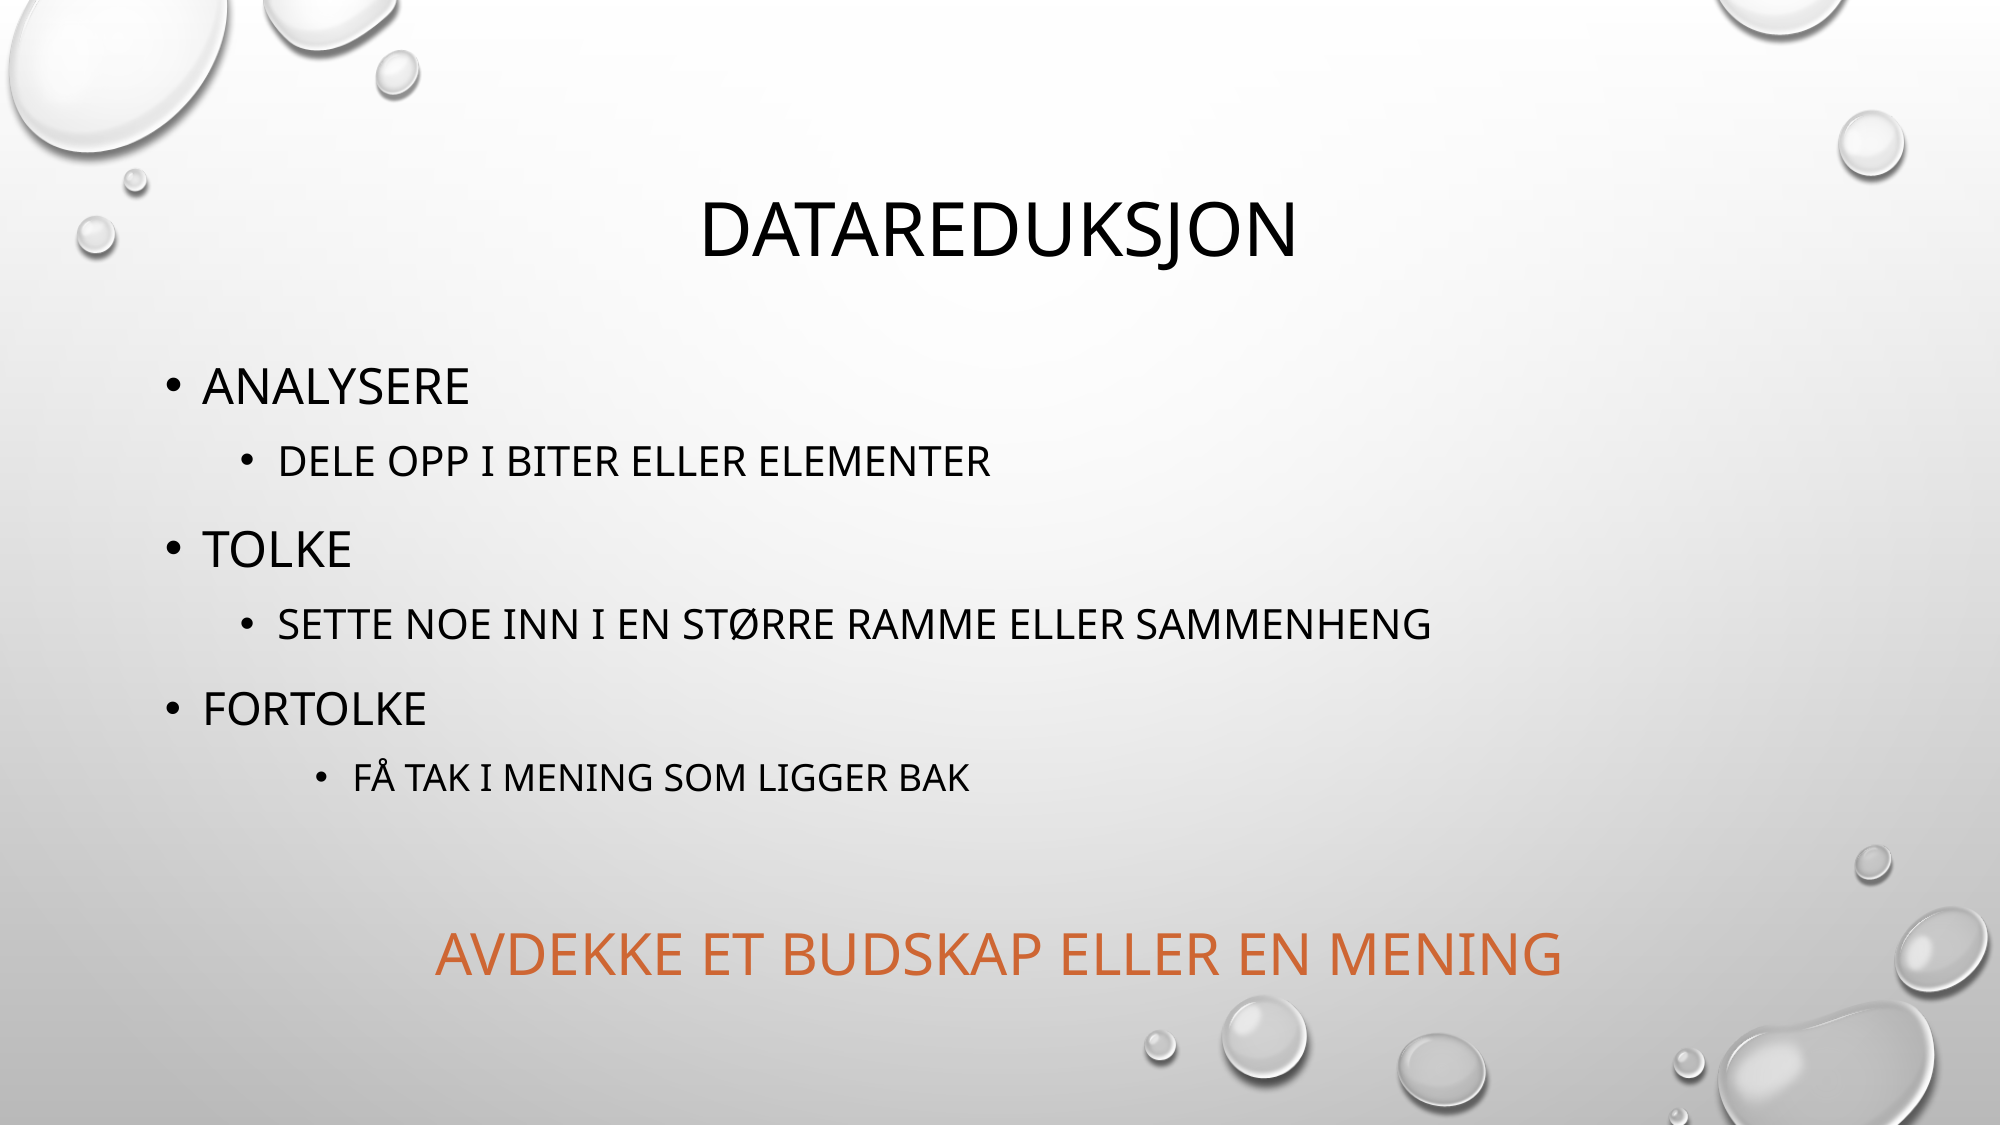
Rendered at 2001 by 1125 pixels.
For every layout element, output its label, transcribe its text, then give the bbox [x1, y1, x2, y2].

list Analysere Dele opp i biter eller elementer Tolke Sette noe inn i en større ramme eller sammenheng Fortolke Få tak i mening som ligger bak Avdekke et budskap eller en mening [149, 334, 1850, 1010]
title Datareduksjon [149, 101, 1851, 364]
picture [0, 0, 2000, 1125]
